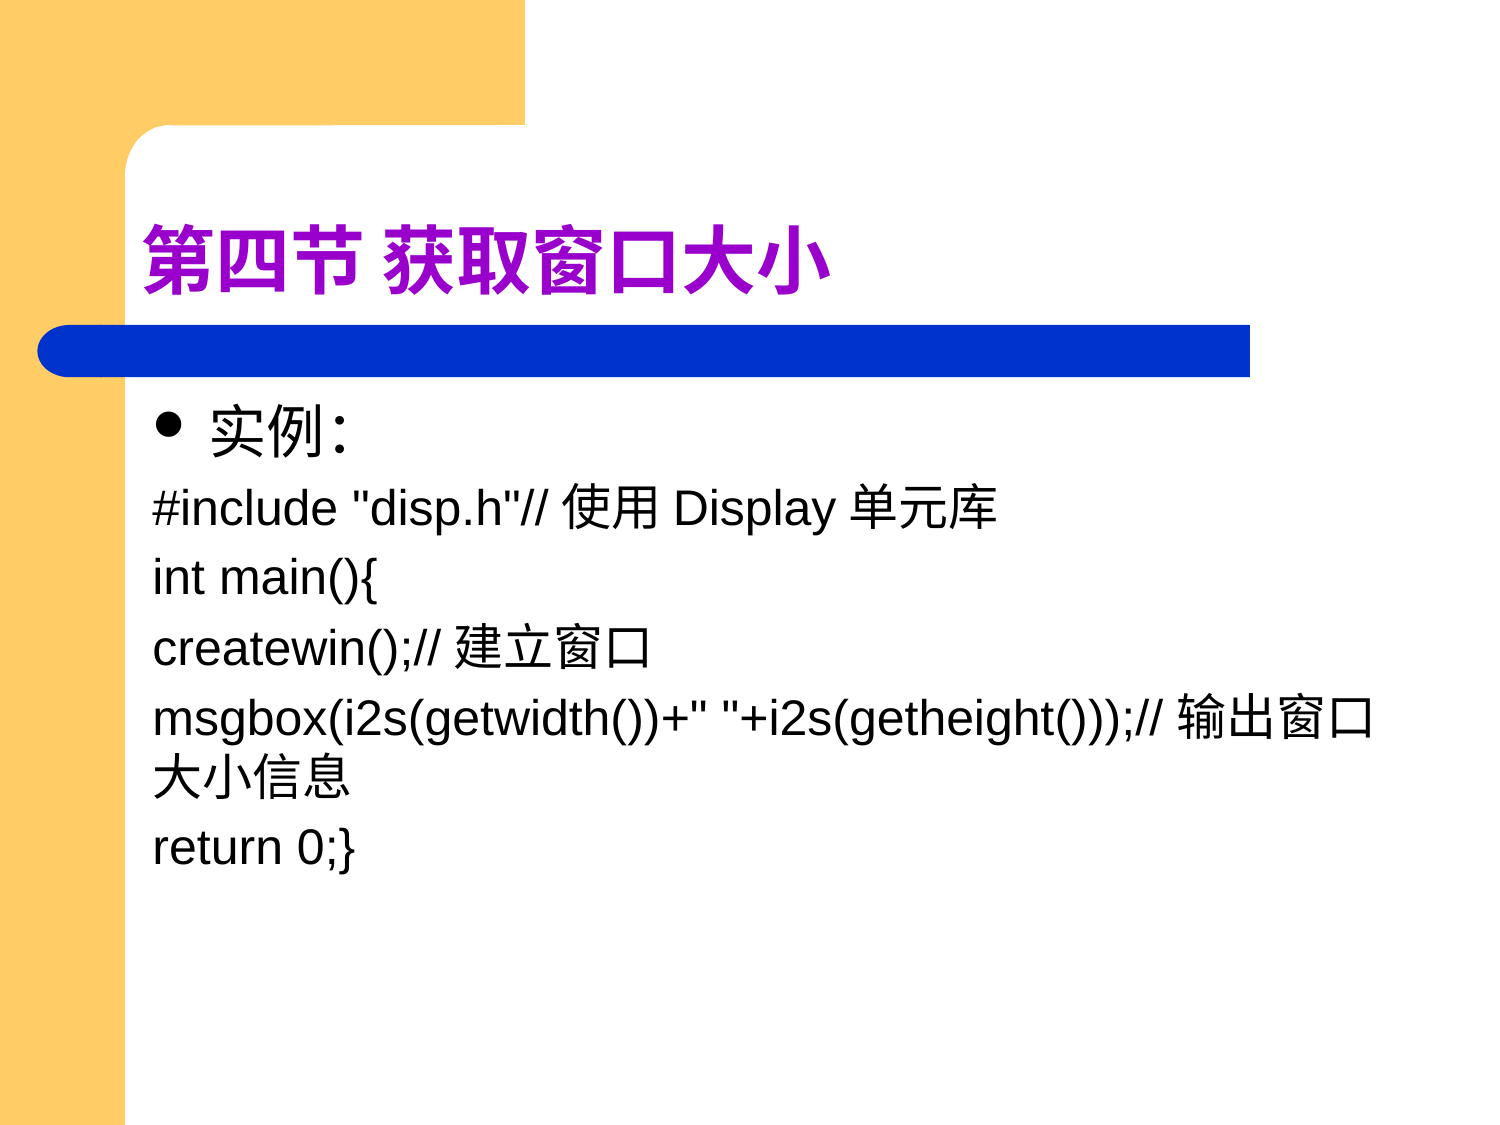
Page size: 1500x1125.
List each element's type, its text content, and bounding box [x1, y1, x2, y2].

title 第四节 获取窗口大小 [125, 125, 1425, 313]
list 实例： #include "disp.h"//使用Display单元库 int main(){ createwin();//建立窗口 msgbox(i2s(getwidth())+" "+i2s(getheight()));//输出窗口大小信息 return 0;} [137, 387, 1400, 999]
